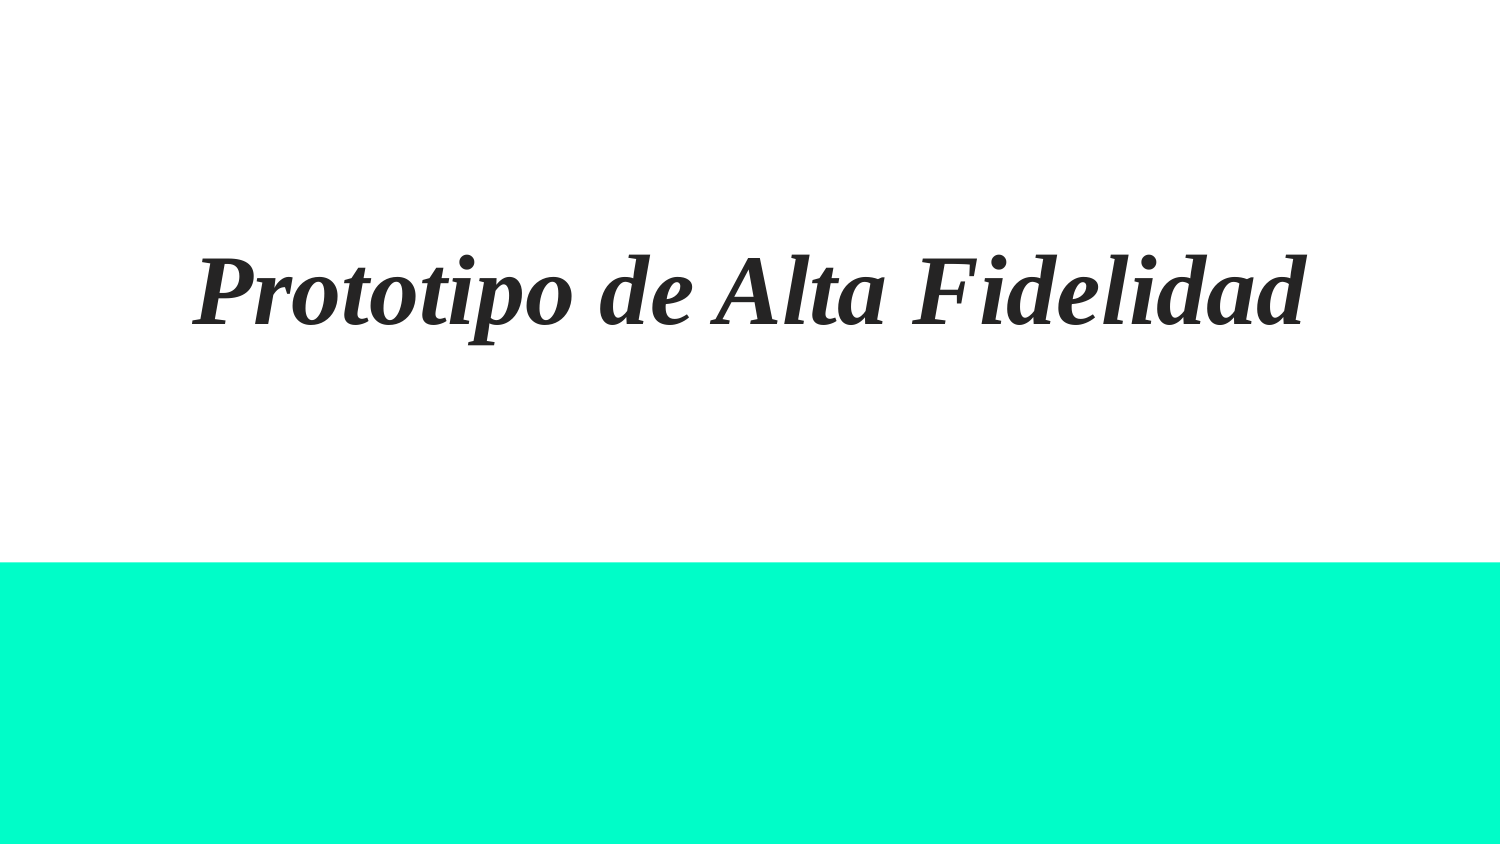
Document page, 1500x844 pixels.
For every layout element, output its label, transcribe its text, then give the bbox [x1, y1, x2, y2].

text_box Prototipo de Alta Fidelidad [51, 64, 1449, 506]
